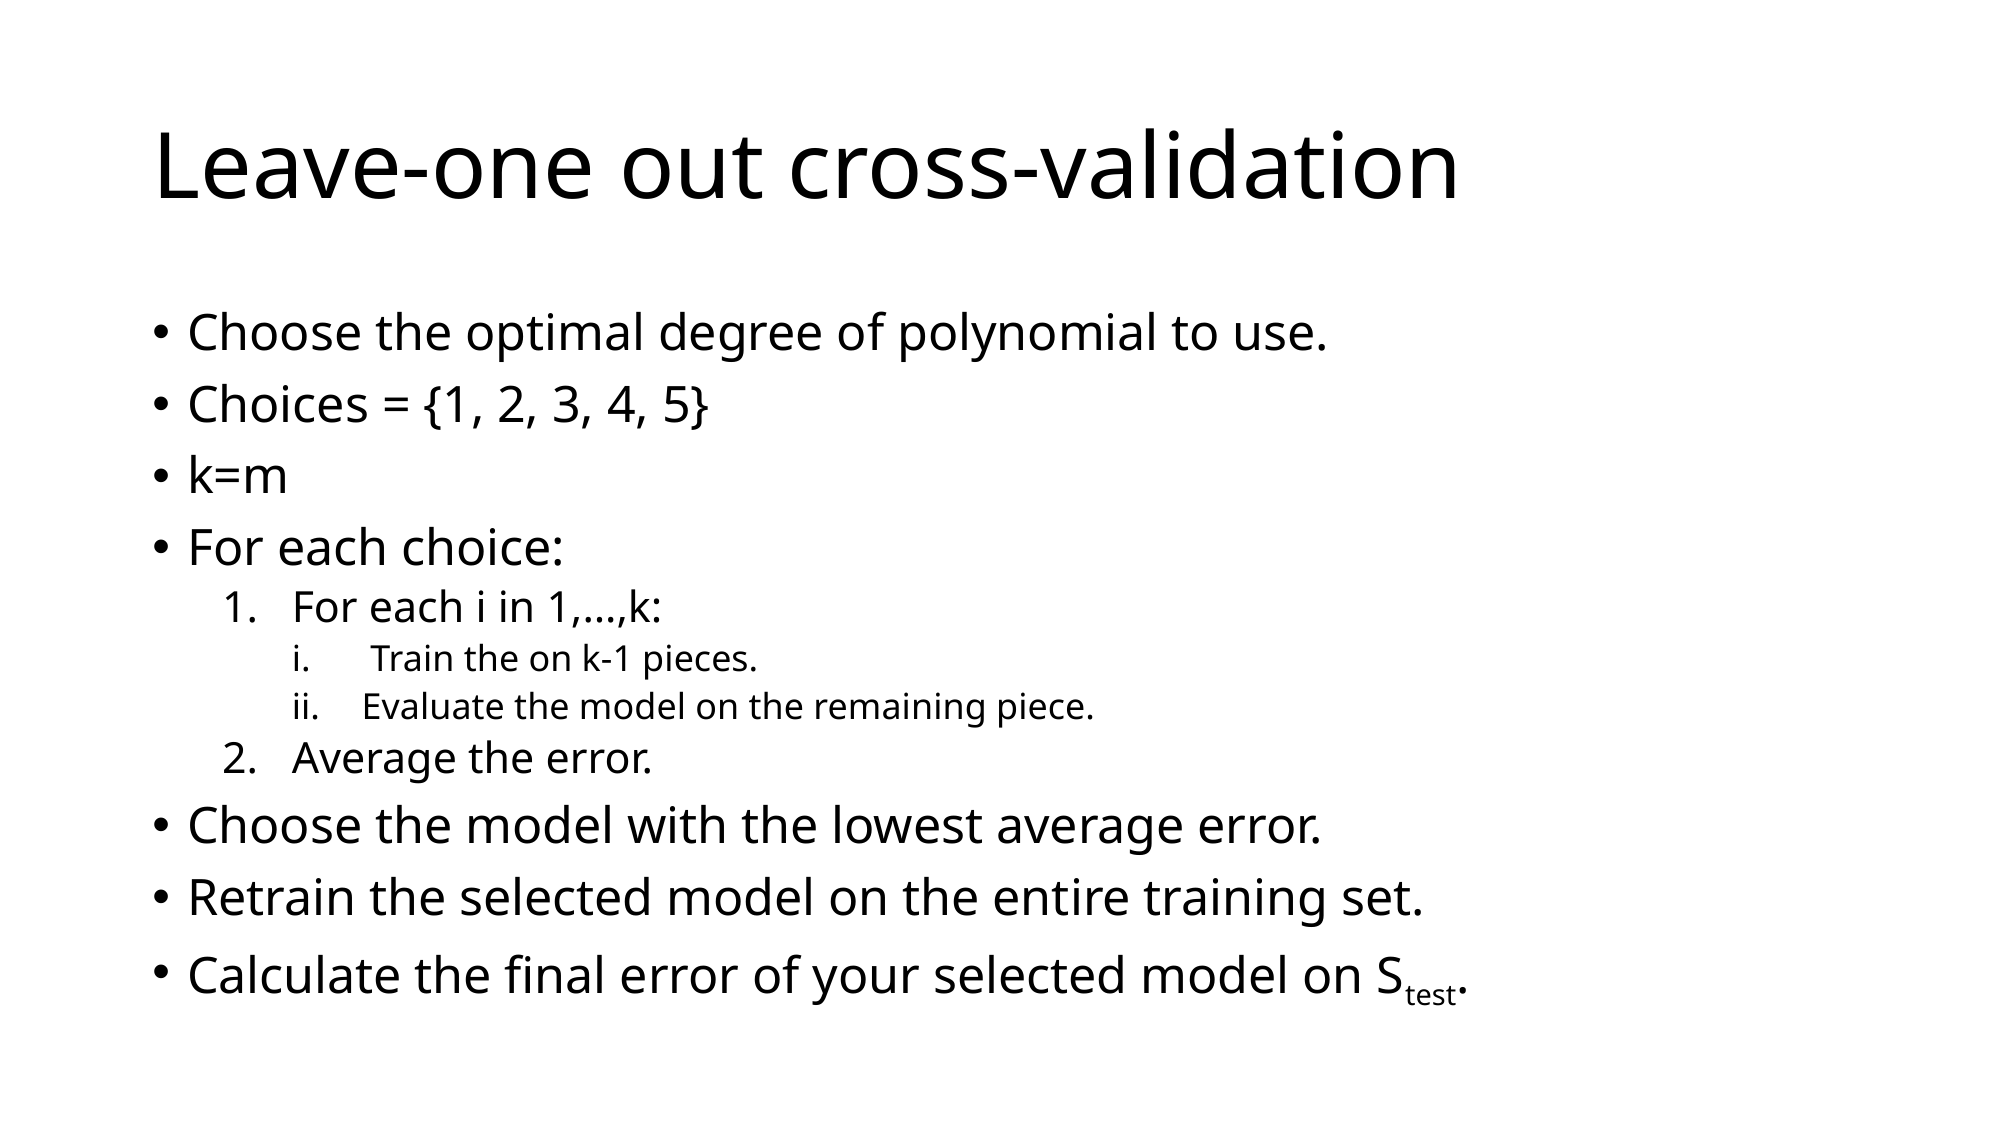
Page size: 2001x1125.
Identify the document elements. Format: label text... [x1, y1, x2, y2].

list Choose the optimal degree of polynomial to use. Choices = {1, 2, 3, 4, 5} k=m For each choice: For each i in 1,…,k: Train the on k-1 pieces. Evaluate the model on the remaining piece. Average the error. Choose the model with the lowest average error. Retrain the selected model on the entire training set. Calculate the final error of your selected model on Stest. [137, 299, 1863, 1014]
title Leave-one out cross-validation [137, 59, 1863, 278]
